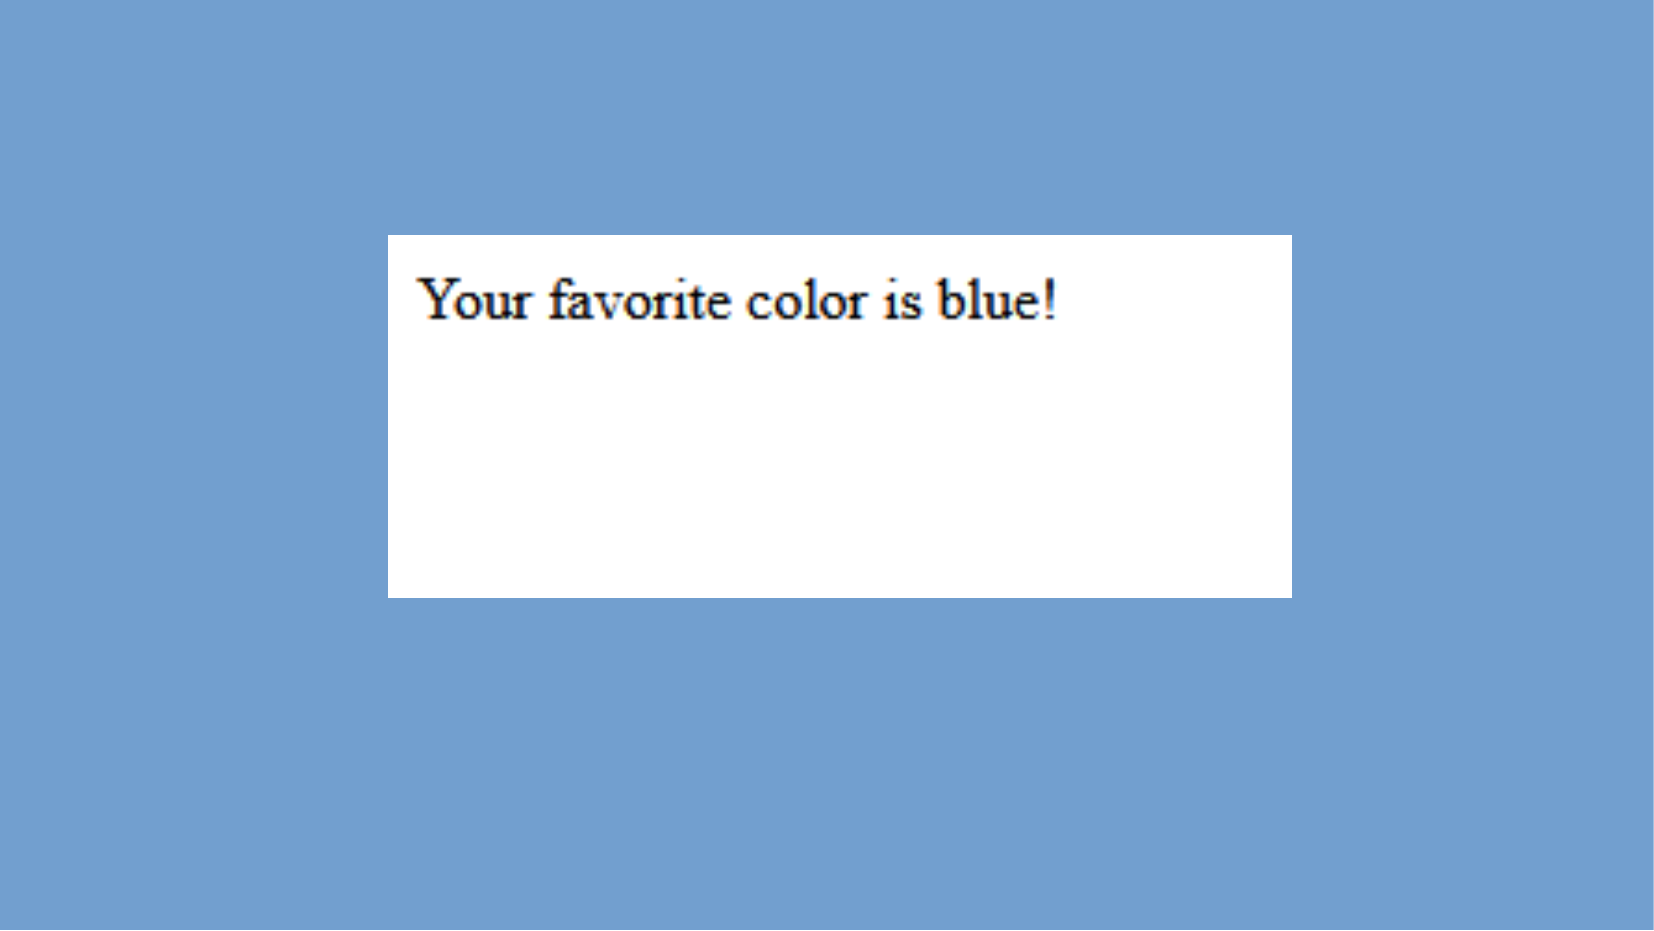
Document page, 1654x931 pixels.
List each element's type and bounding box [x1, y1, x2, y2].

picture [388, 235, 1292, 599]
